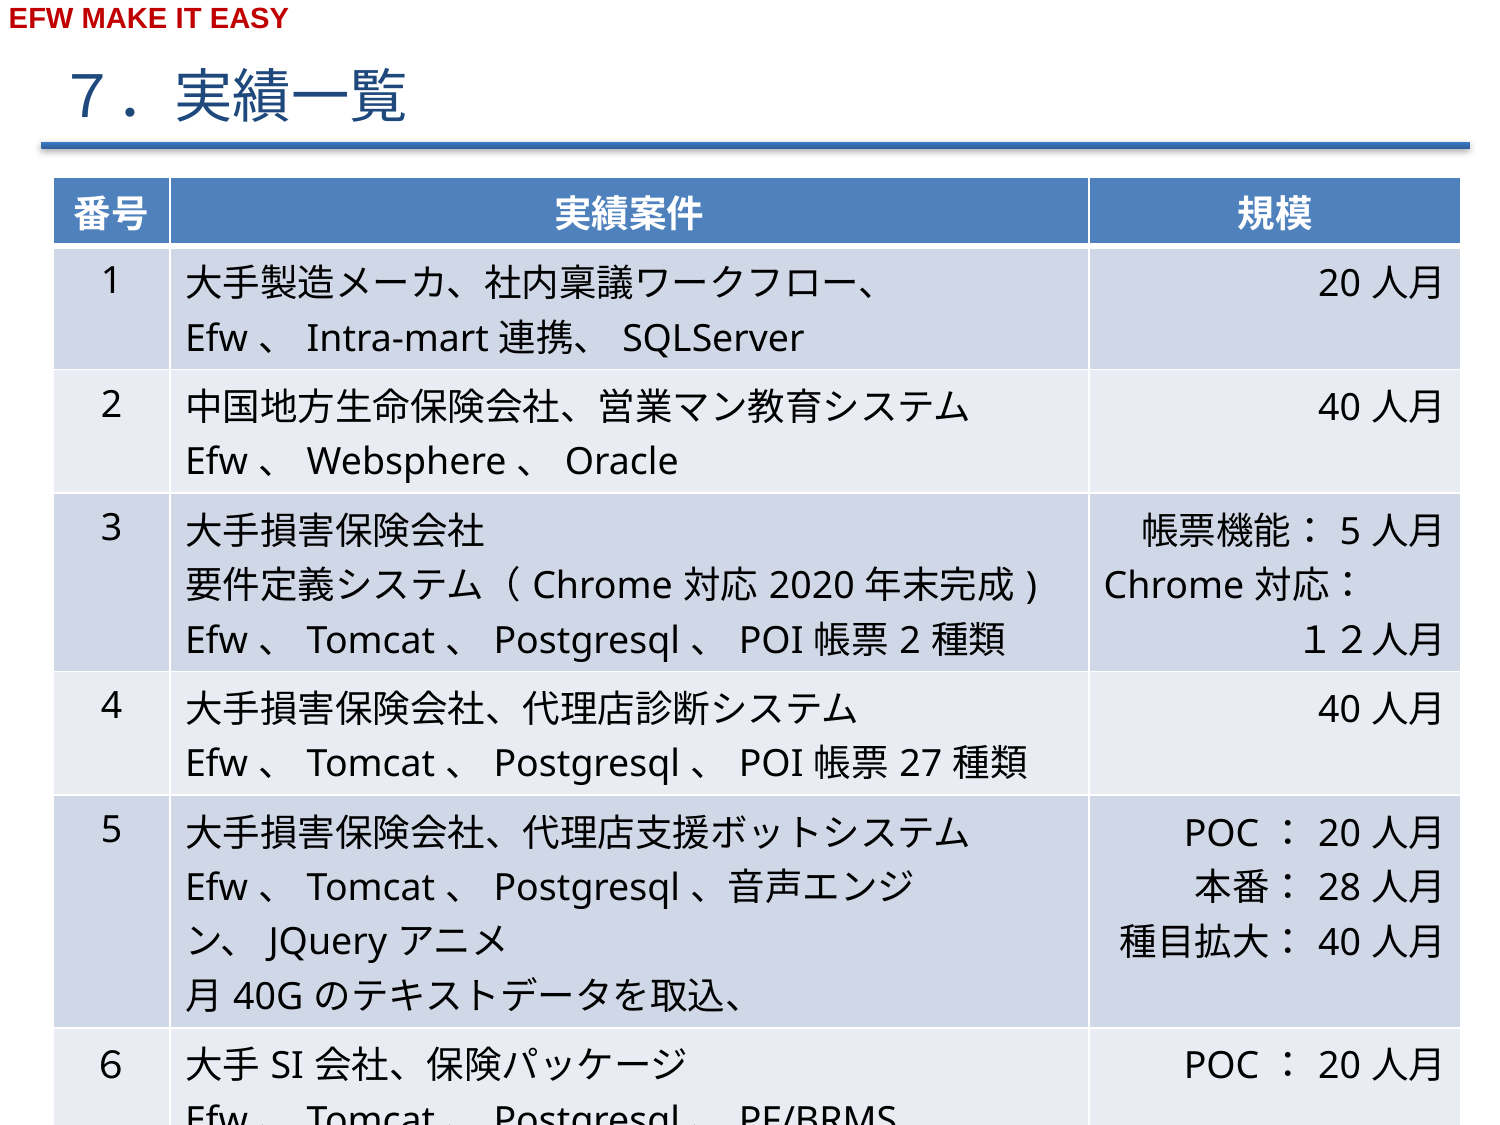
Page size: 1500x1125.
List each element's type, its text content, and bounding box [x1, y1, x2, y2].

table_cell 大手製造メーカ、社内稟議ワークフロー、 Efw、Intra-mart連携、SQLServer [171, 249, 1088, 369]
table_cell POC：20人月 [1090, 1029, 1460, 1125]
table_header 実績案件 [171, 178, 1088, 243]
table_cell 5 [54, 796, 169, 1027]
table_header 規模 [1090, 178, 1460, 243]
table_cell 大手損害保険会社 要件定義システム（Chrome対応2020年末完成) Efw、Tomcat、Postgresql、POI帳票2種類 [171, 494, 1088, 671]
table_cell 中国地方生命保険会社、営業マン教育システム Efw、Websphere、Oracle [171, 370, 1088, 492]
table_cell ６ [54, 1029, 169, 1125]
table_cell 大手SI会社、保険パッケージ Efw、Tomcat、Postgresql、PF/BRMS [171, 1029, 1088, 1125]
table_cell 2 [54, 370, 169, 492]
table_cell 帳票機能：5人月 Chrome対応： １２人月 [1090, 494, 1460, 671]
table_cell 大手損害保険会社、代理店支援ボットシステム Efw、Tomcat、Postgresql、音声エンジン、JQueryアニメ 月40Gのテキストデータを取込、 [171, 796, 1088, 1027]
table_cell 40人月 [1090, 370, 1460, 492]
table_cell 4 [54, 672, 169, 794]
table_cell 3 [54, 494, 169, 671]
table_cell 1 [54, 249, 169, 369]
table_cell 大手損害保険会社、代理店診断システム Efw、Tomcat、Postgresql、POI帳票27種類 [171, 672, 1088, 794]
table_cell POC：20人月 本番：28人月 種目拡大：40人月 [1090, 796, 1460, 1027]
table_header 番号 [54, 178, 169, 243]
table_cell 20人月 [1090, 249, 1460, 369]
table_cell 40人月 [1090, 672, 1460, 794]
title ７．実績一覧 [43, 44, 1394, 138]
